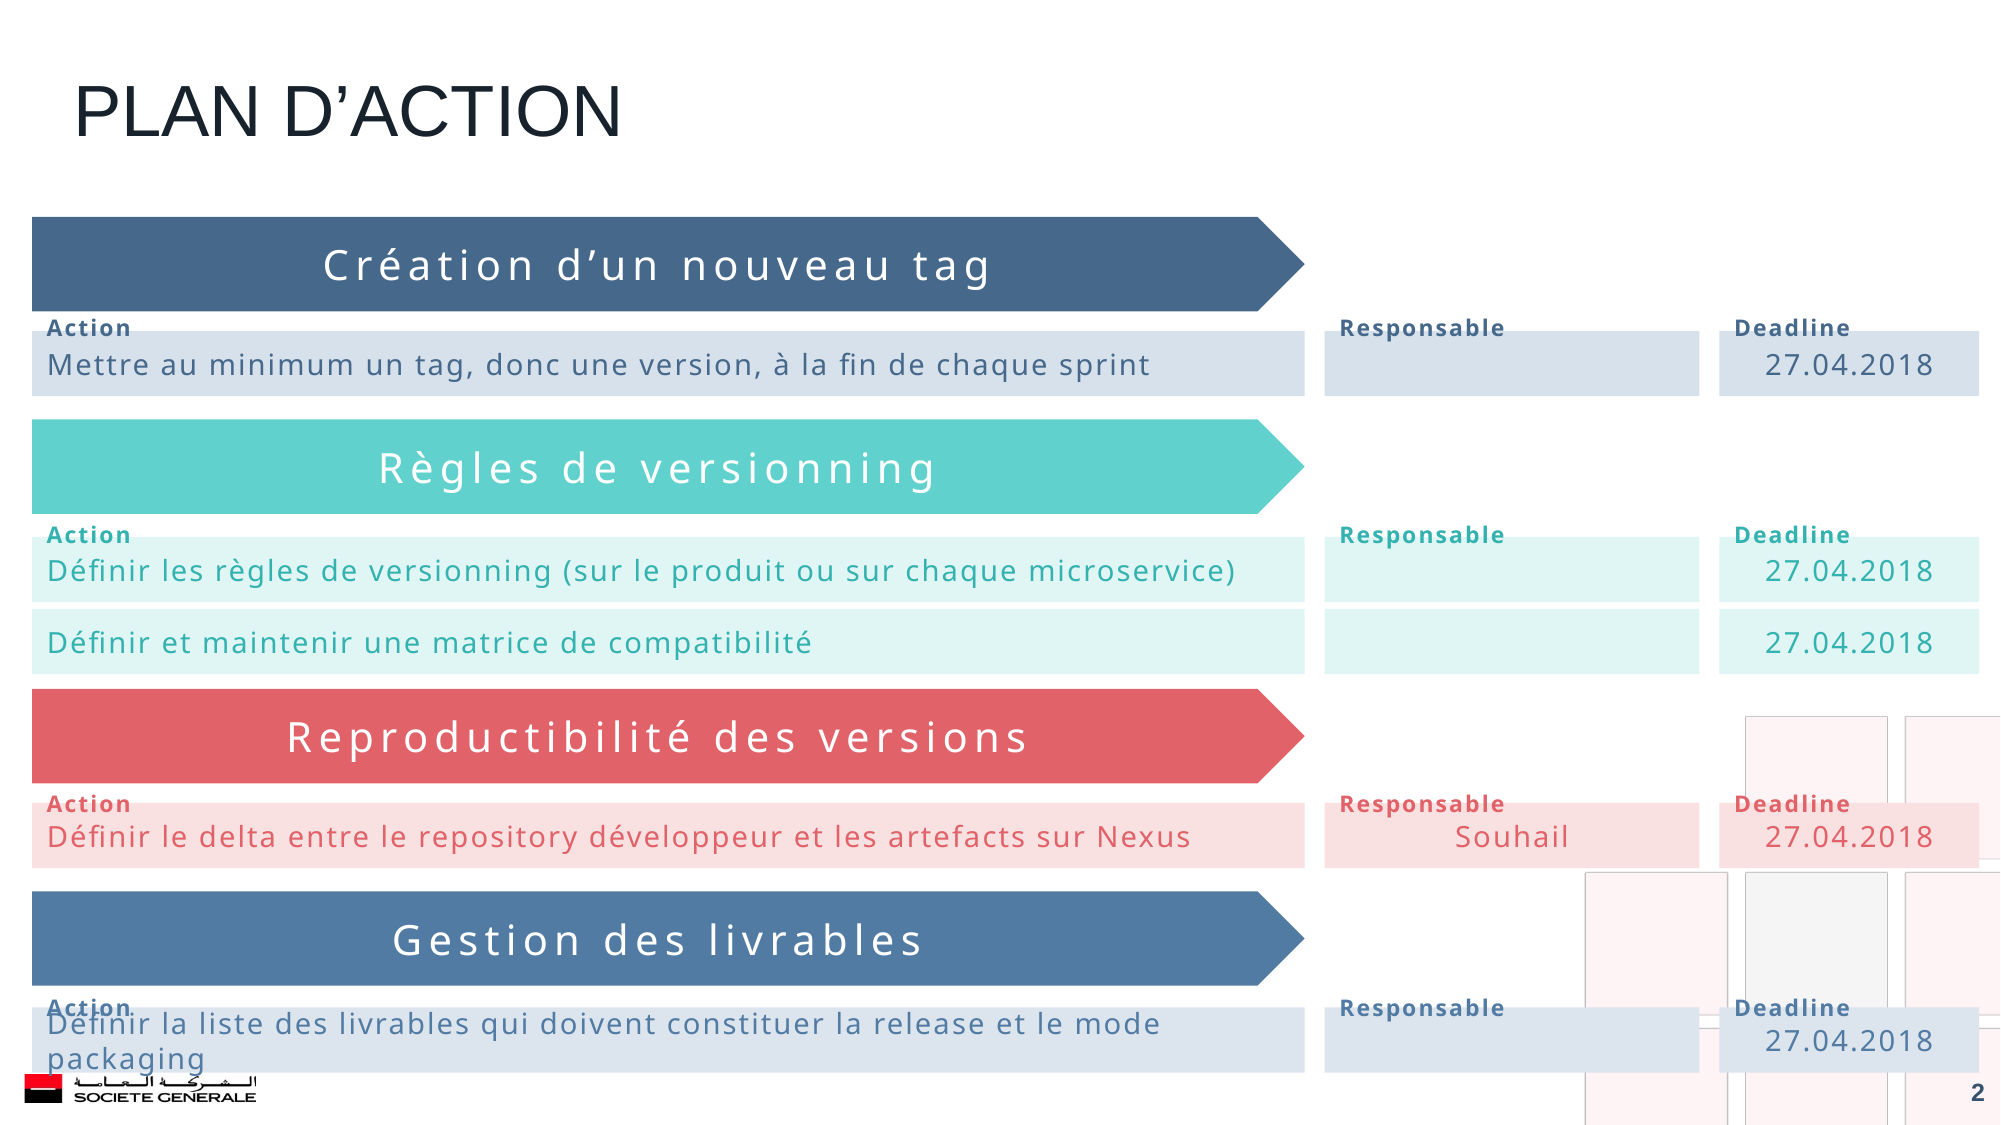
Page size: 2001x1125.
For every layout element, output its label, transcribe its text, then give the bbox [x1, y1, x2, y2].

text_box [1324, 536, 1701, 603]
text_box Deadline [1718, 782, 1920, 825]
text_box Reproductibilité des versions [30, 687, 1307, 785]
text_box Action [31, 306, 170, 349]
text_box Responsable [1324, 513, 1525, 556]
text_box Action [31, 513, 170, 556]
text_box 27.04.2018 [1718, 802, 1980, 869]
text_box 27.04.2018 [1718, 536, 1980, 603]
picture [1564, 692, 2001, 1125]
text_box Action [31, 782, 170, 825]
text_box Responsable [1324, 306, 1525, 349]
text_box Définir les règles de versionning (sur le produit ou sur chaque microservice) [31, 536, 1306, 603]
text_box Définir et maintenir une matrice de compatibilité [31, 608, 1306, 675]
text_box [1324, 608, 1701, 675]
text_box Plan d’action [69, 22, 1325, 181]
text_box Deadline [1718, 513, 1920, 556]
text_box Responsable [1324, 986, 1525, 1028]
text_box Création d’un nouveau tag [30, 215, 1307, 313]
text_box Deadline [1718, 306, 1920, 349]
text_box Règles de versionning [30, 418, 1307, 515]
text_box Responsable [1324, 782, 1525, 825]
slide_number 2 [1914, 1057, 2000, 1125]
text_box Gestion des livrables [30, 890, 1307, 987]
text_box [1324, 1006, 1701, 1074]
text_box Mettre au minimum un tag, donc une version, à la fin de chaque sprint [31, 330, 1306, 397]
text_box Souhail [1324, 802, 1701, 869]
text_box Deadline [1718, 986, 1920, 1028]
text_box 27.04.2018 [1718, 1006, 1980, 1074]
text_box Définir le delta entre le repository développeur et les artefacts sur Nexus [31, 802, 1306, 869]
text_box Action [31, 986, 170, 1028]
text_box 27.04.2018 [1718, 330, 1980, 397]
text_box 27.04.2018 [1718, 608, 1980, 675]
text_box Définir la liste des livrables qui doivent constituer la release et le mode packaging [31, 1006, 1306, 1074]
text_box [1324, 330, 1701, 397]
picture [24, 1074, 256, 1103]
